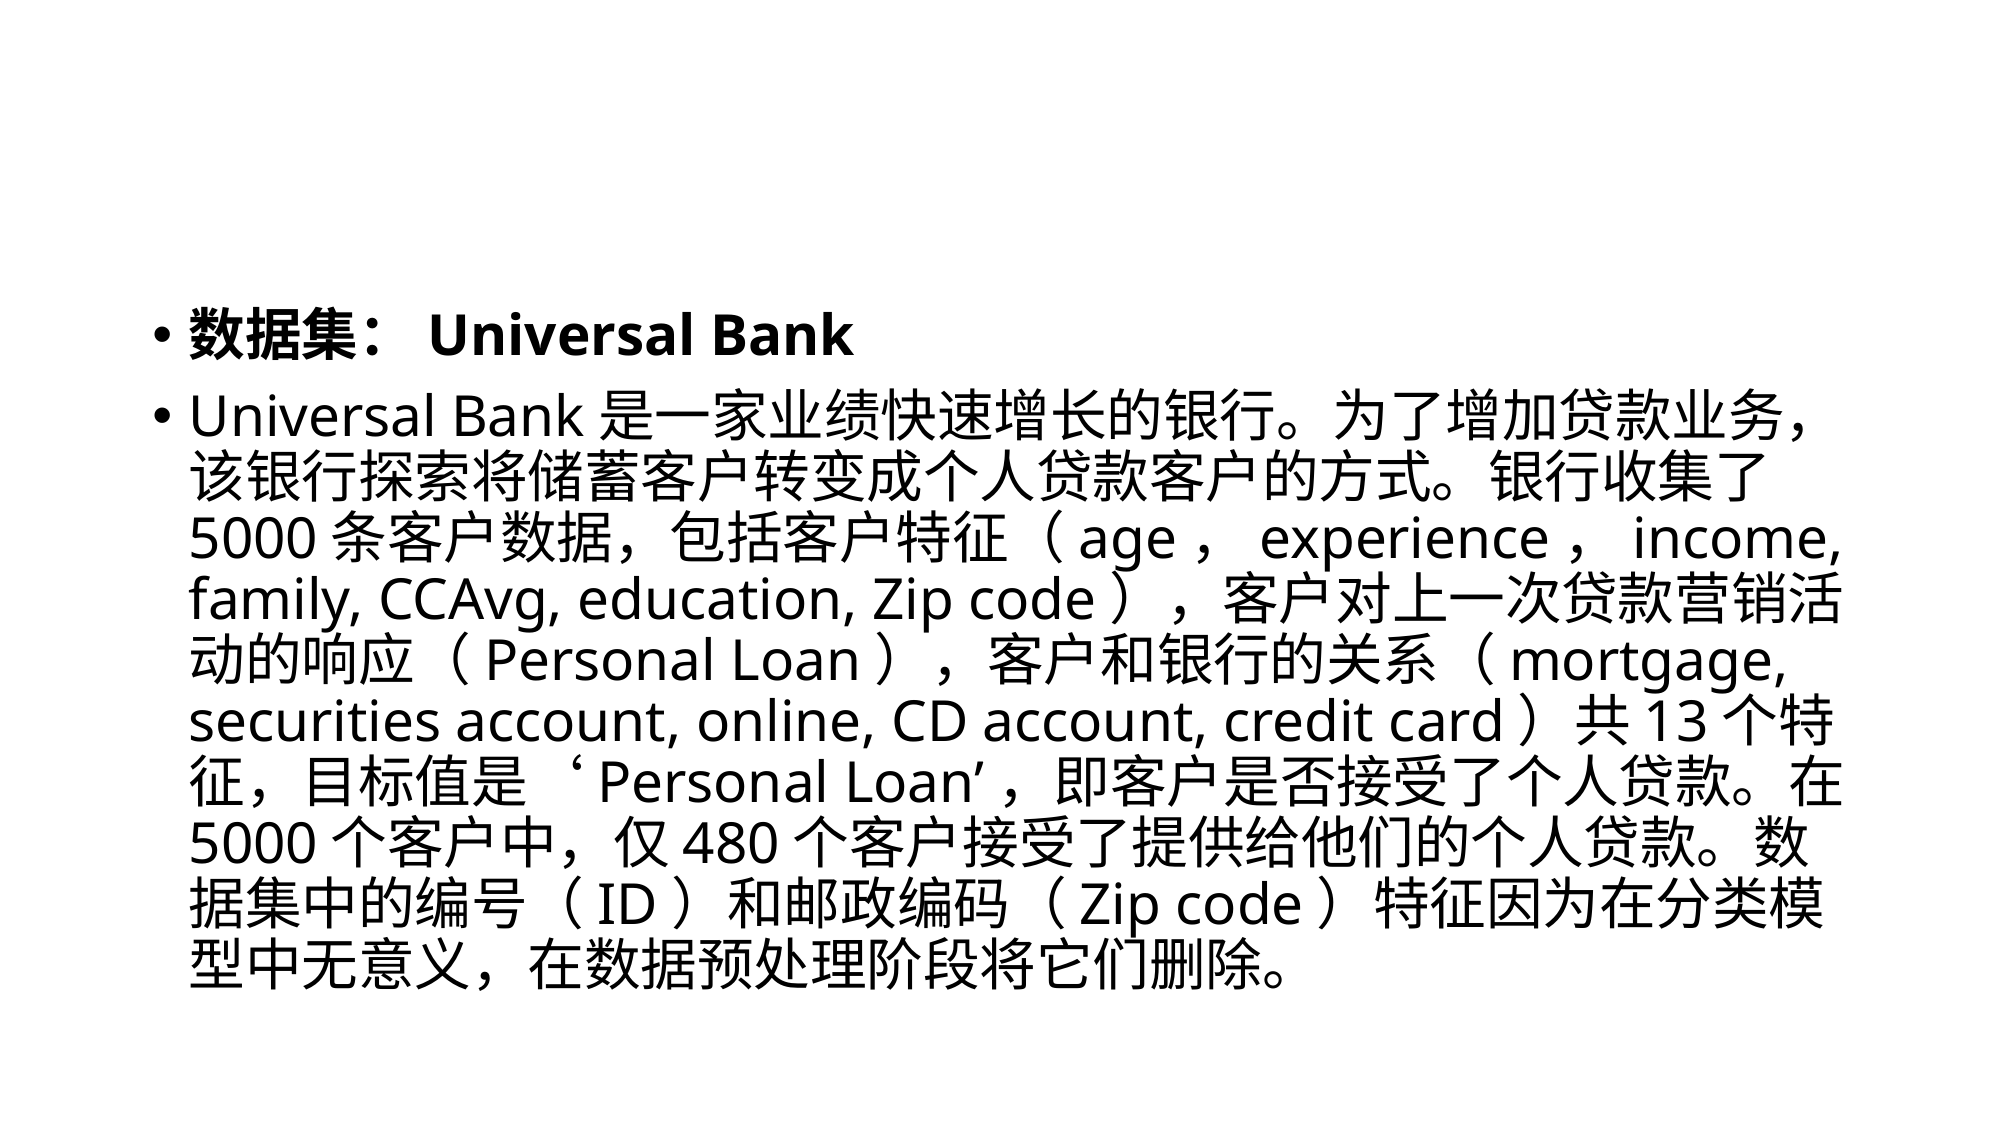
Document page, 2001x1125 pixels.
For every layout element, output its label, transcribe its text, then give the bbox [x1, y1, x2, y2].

list 数据集：Universal Bank Universal Bank是一家业绩快速增长的银行。为了增加贷款业务，该银行探索将储蓄客户转变成个人贷款客户的方式。银行收集了5000条客户数据，包括客户特征（age，experience，income, family, CCAvg, education, Zip code），客户对上一次贷款营销活动的响应（Personal Loan），客户和银行的关系（mortgage, securities account, online, CD account, credit card）共13个特征，目标值是‘Personal Loan’，即客户是否接受了个人贷款。在5000个客户中，仅480个客户接受了提供给他们的个人贷款。数据集中的编号（ID）和邮政编码（Zip code）特征因为在分类模型中无意义，在数据预处理阶段将它们删除。 [137, 299, 1863, 1014]
